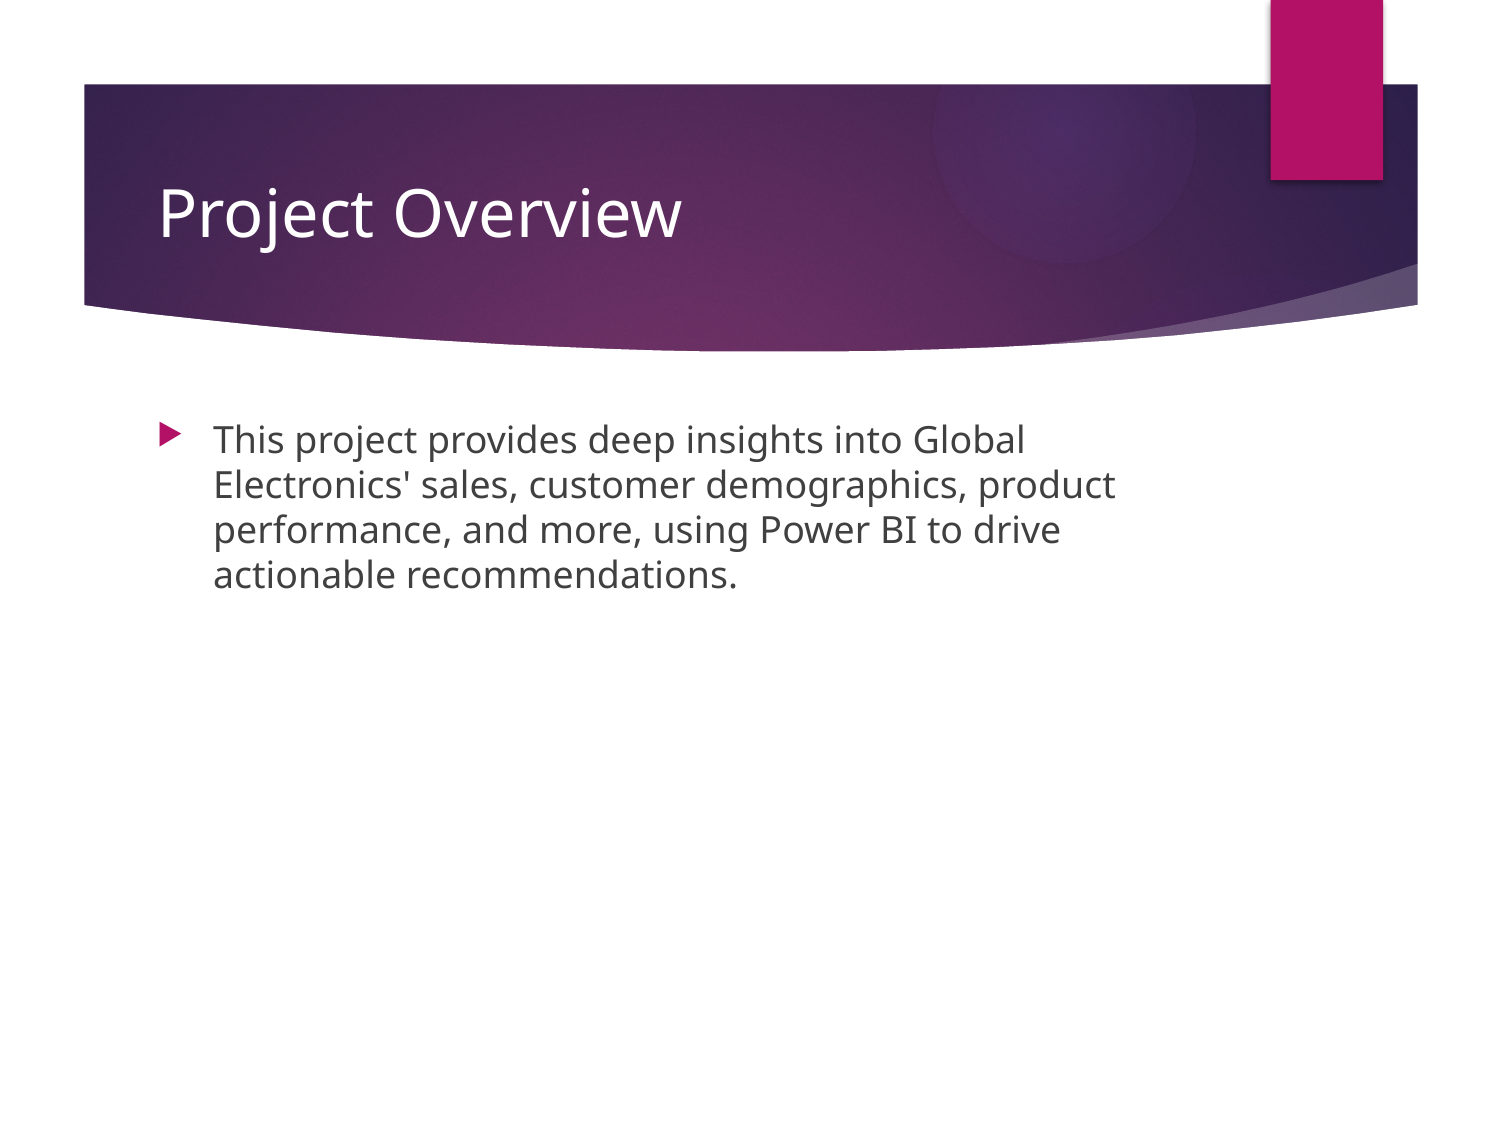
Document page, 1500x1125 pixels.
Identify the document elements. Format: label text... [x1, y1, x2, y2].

title Project Overview [142, 152, 1183, 269]
list This project provides deep insights into Global Electronics' sales, customer demographics, product performance, and more, using Power BI to drive actionable recommendations. [141, 408, 1183, 988]
